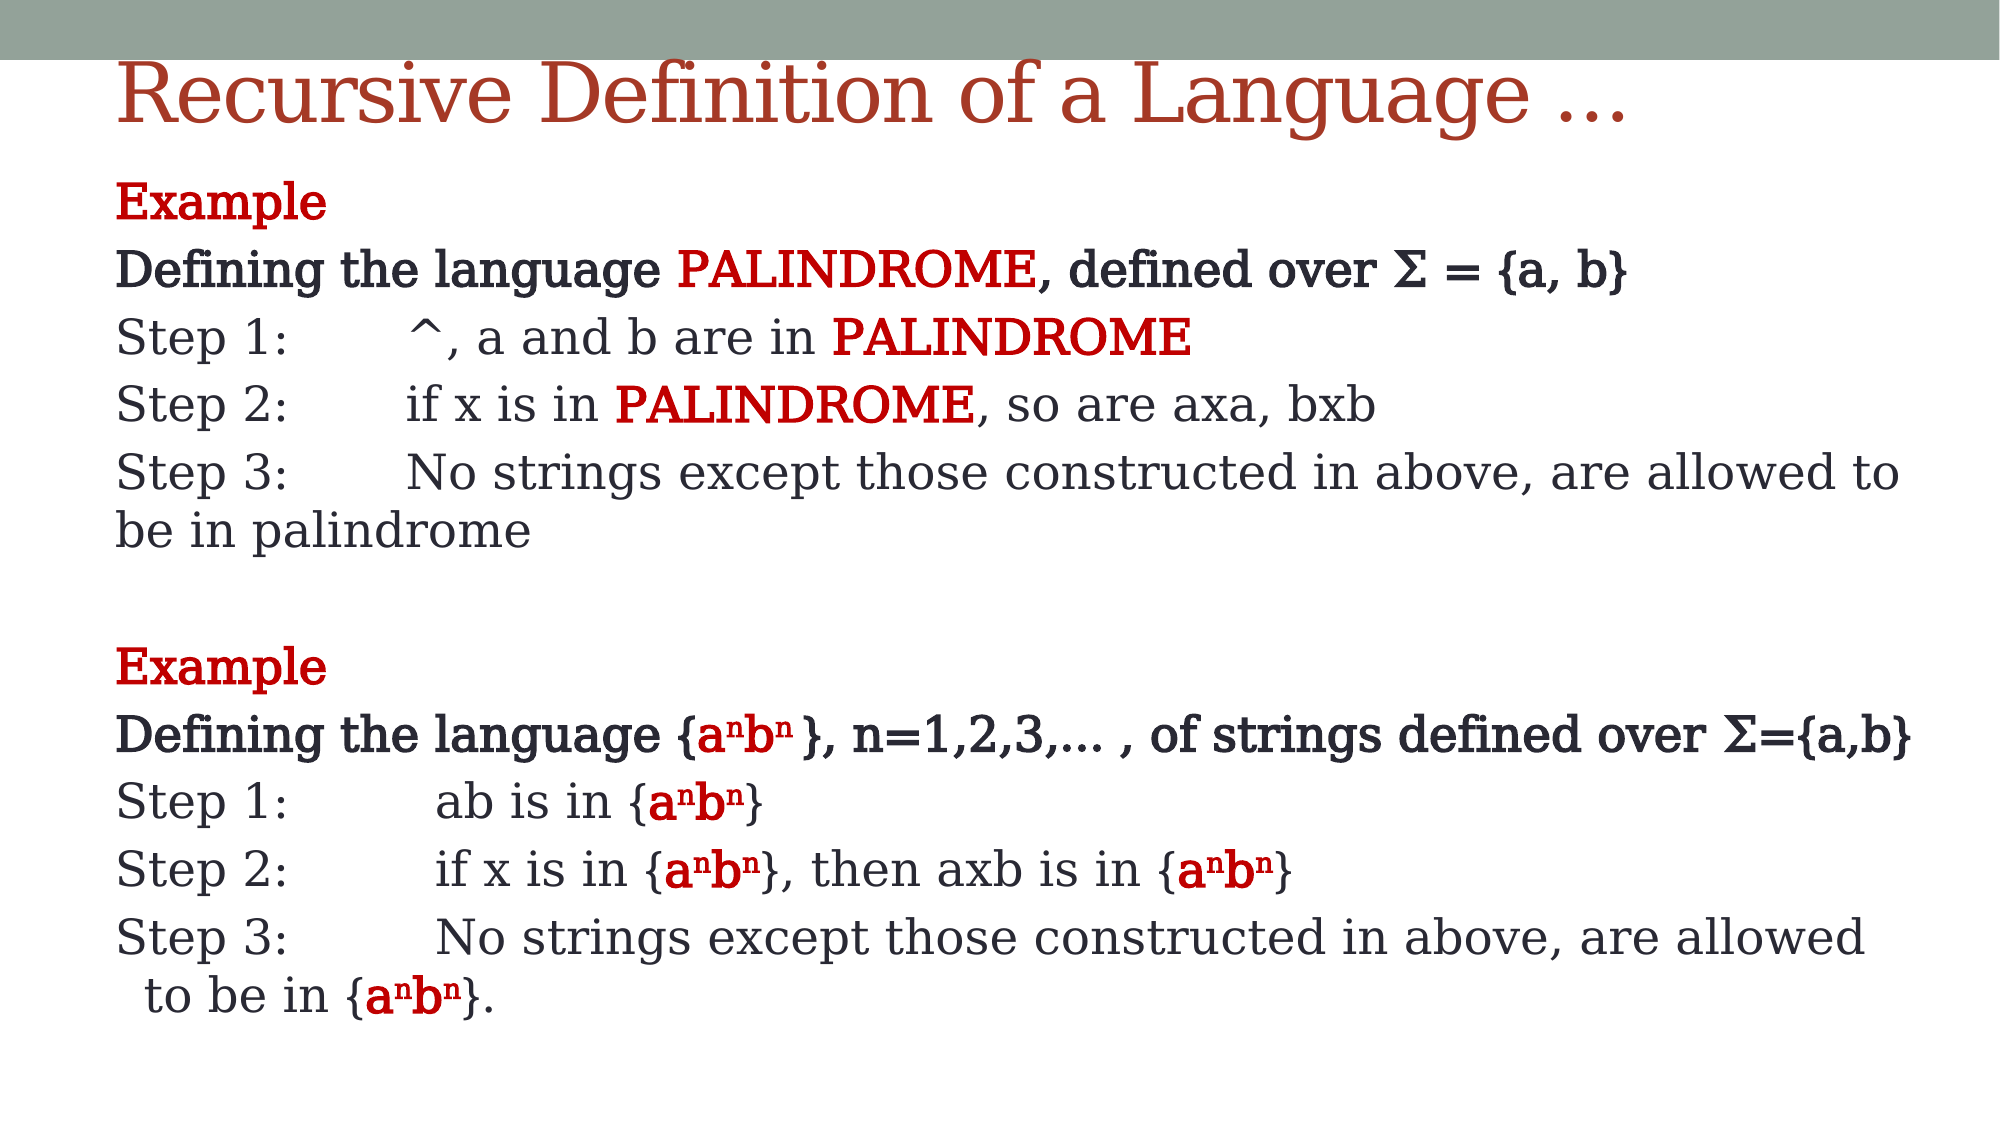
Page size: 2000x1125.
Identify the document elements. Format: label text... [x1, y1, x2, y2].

list Example Defining the language PALINDROME, defined over Σ = {a, b} Step 1: ^, a and b are in PALINDROME Step 2: if x is in PALINDROME, so are axa, bxb Step 3: No strings except those constructed in above, are allowed to be in palindrome Example Defining the language {anbn }, n=1,2,3,… , of strings defined over Σ={a,b} Step 1: ab is in {anbn} Step 2: if x is in {anbn}, then axb is in {anbn} Step 3: No strings except those constructed in above, are allowed to be in {anbn}. [99, 162, 1938, 1088]
title Recursive Definition of a Language … [99, 14, 1867, 162]
